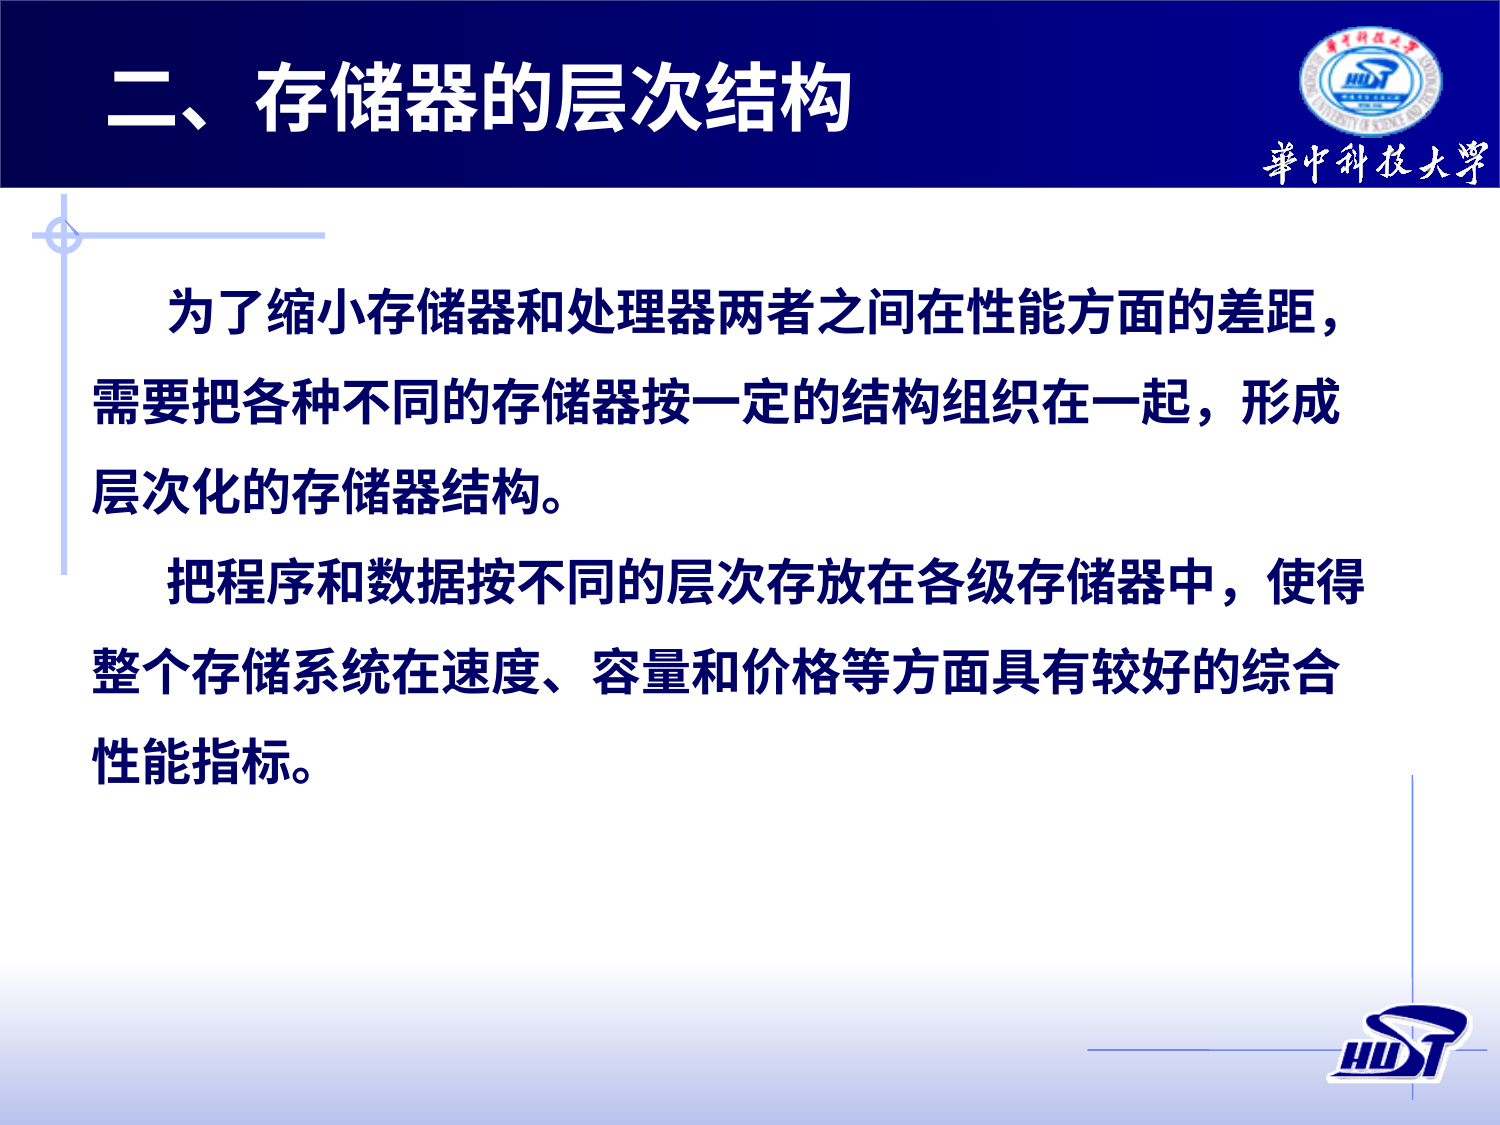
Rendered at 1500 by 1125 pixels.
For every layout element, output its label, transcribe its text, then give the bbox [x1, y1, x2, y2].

text_box 二、存储器的层次结构 [89, 42, 1308, 148]
picture [1299, 26, 1443, 138]
text_box 为了缩小存储器和处理器两者之间在性能方面的差距，需要把各种不同的存储器按一定的结构组织在一起，形成层次化的存储器结构。 把程序和数据按不同的层次存放在各级存储器中，使得整个存储系统在速度、容量和价格等方面具有较好的综合性能指标。 [76, 243, 1383, 992]
picture [1262, 140, 1488, 185]
